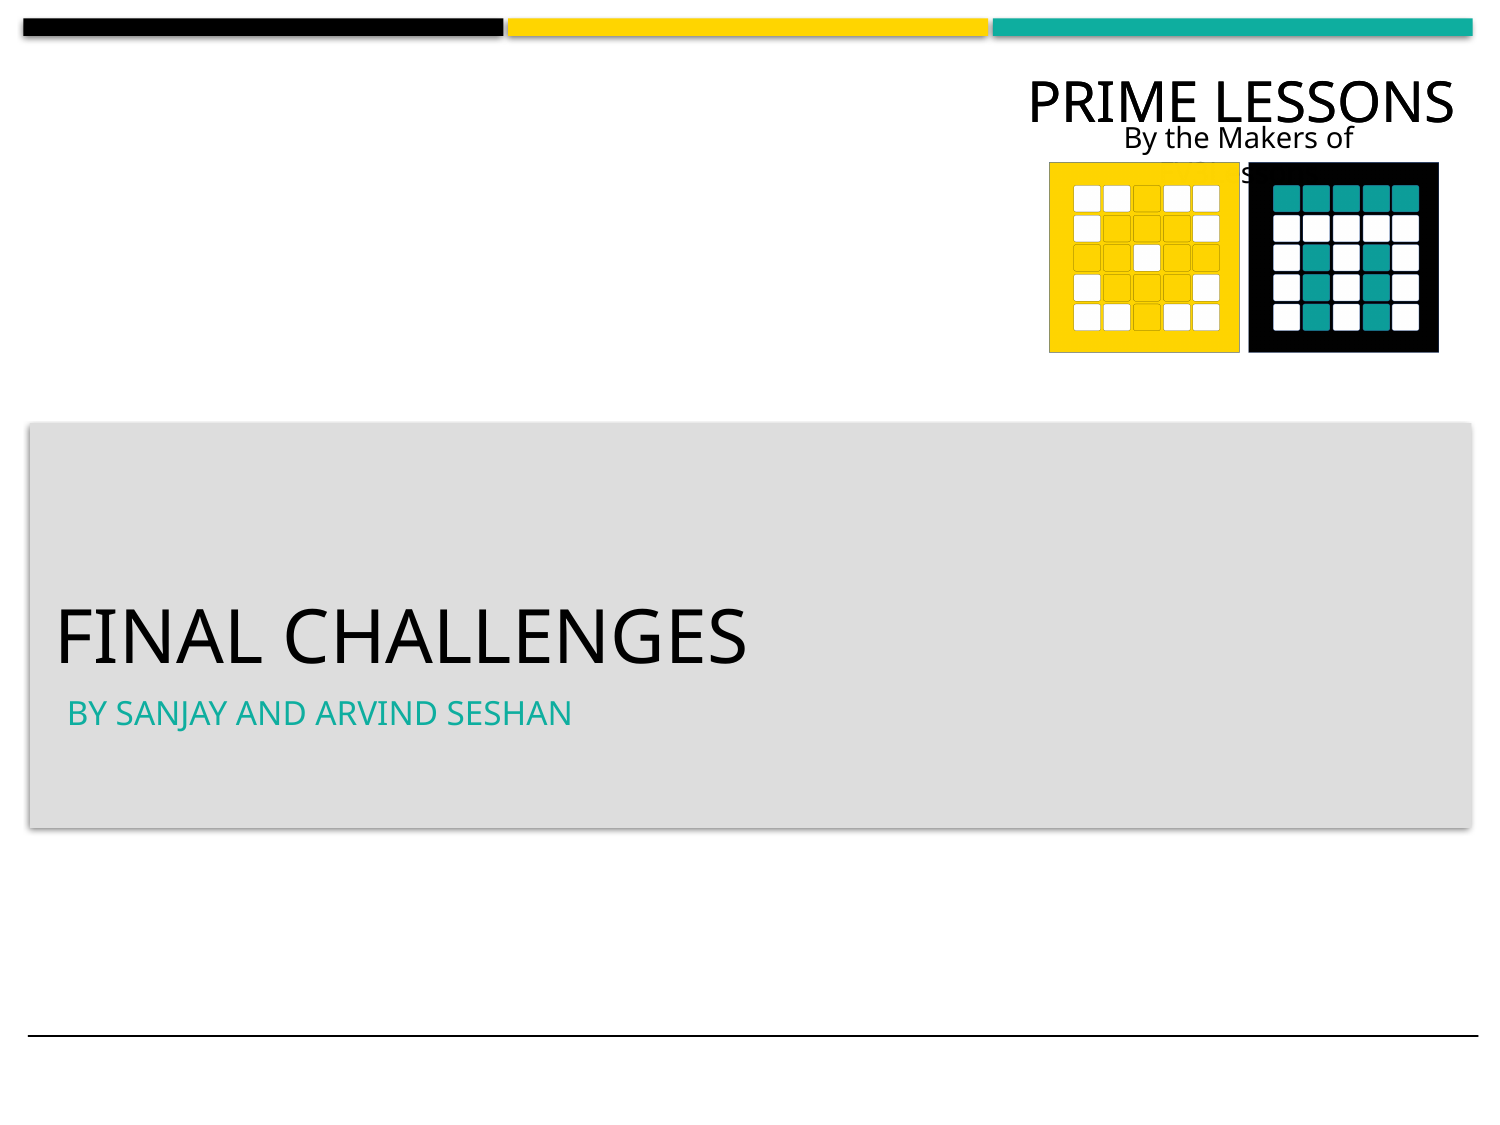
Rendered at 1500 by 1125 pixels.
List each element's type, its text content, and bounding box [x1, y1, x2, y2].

picture [1049, 162, 1240, 353]
subtitle BY SANJAY AND ARVIND SESHAN [51, 685, 994, 782]
title Final Challenges [39, 439, 1448, 686]
picture [1248, 162, 1439, 353]
